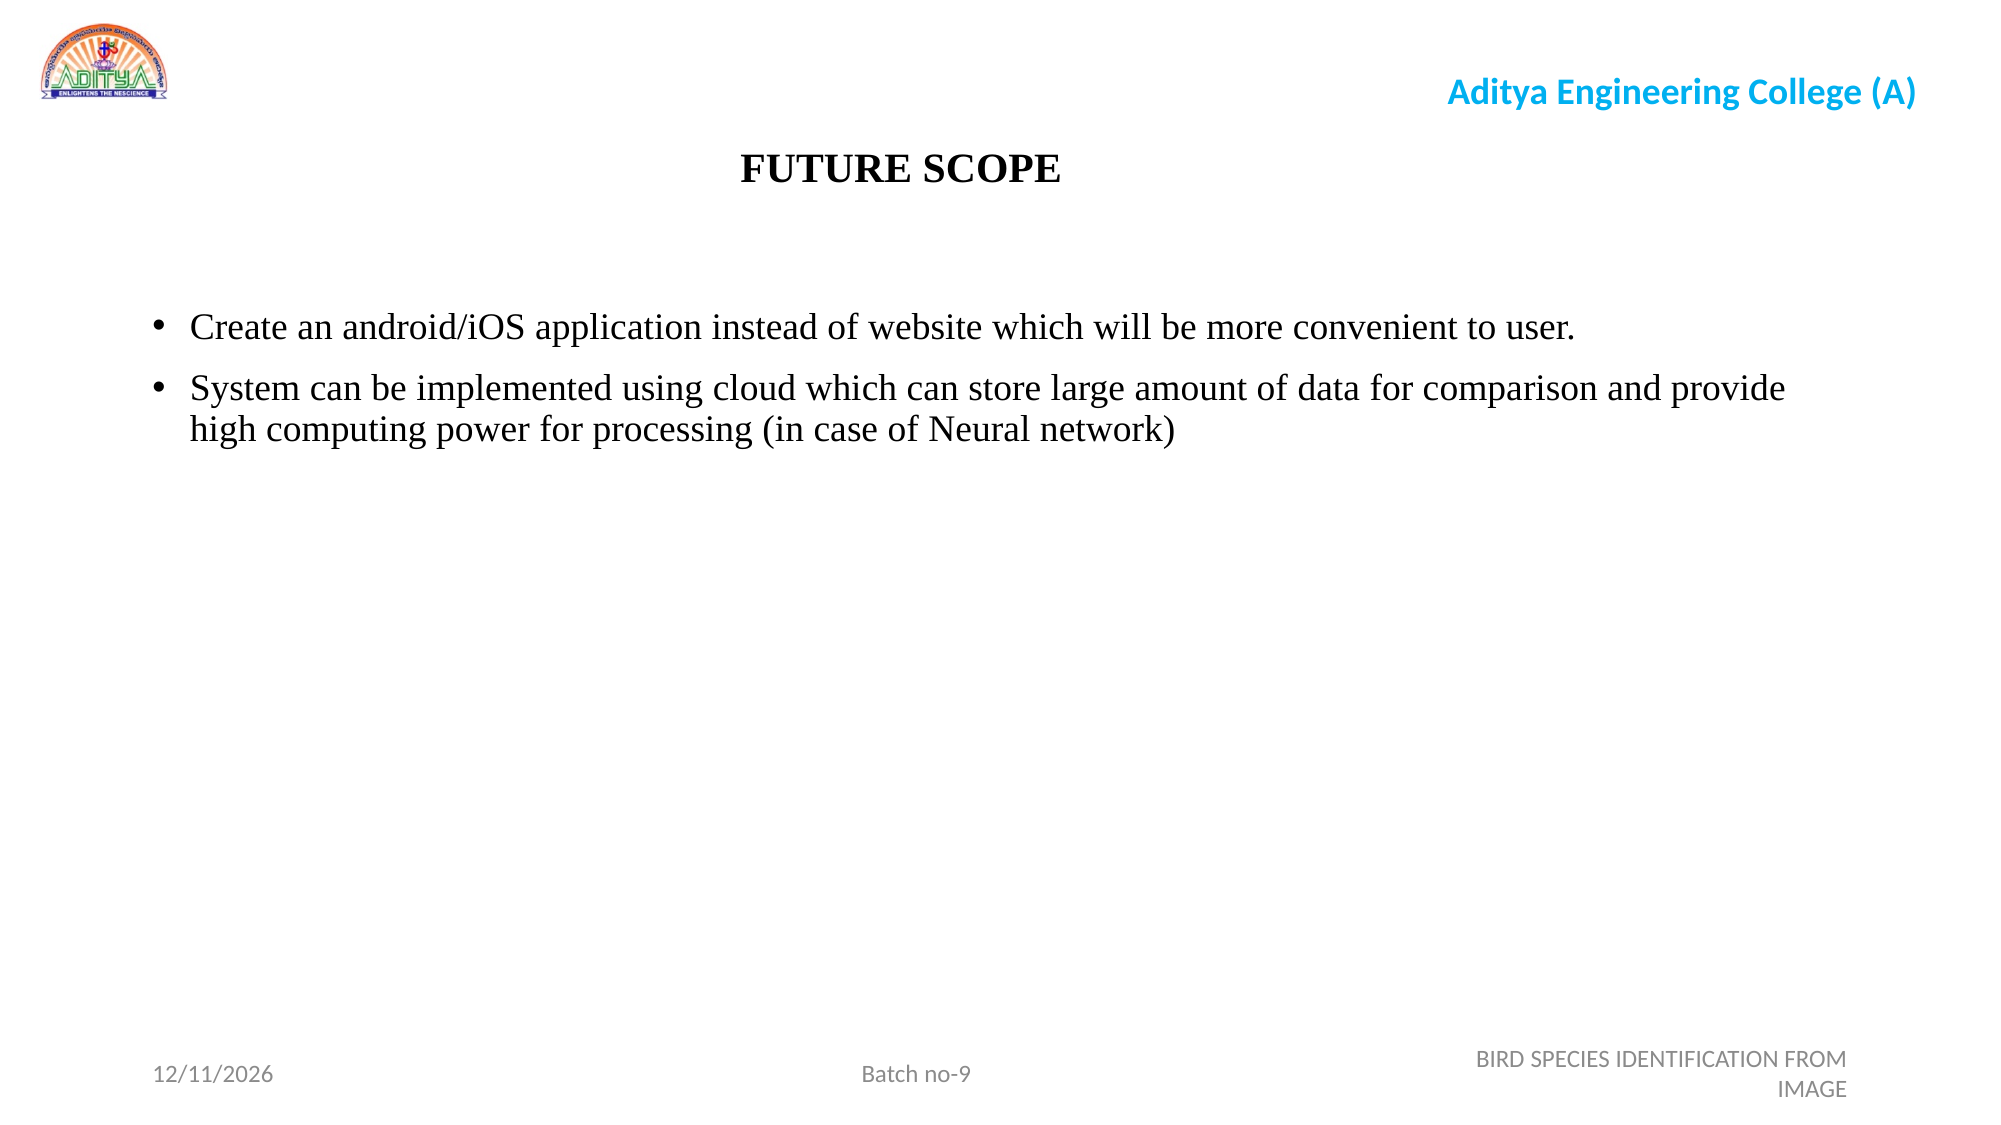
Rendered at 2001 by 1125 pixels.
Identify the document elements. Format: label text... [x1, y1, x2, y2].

list Create an android/iOS application instead of website which will be more convenient to user. System can be implemented using cloud which can store large amount of data for comparison and provide high computing power for processing (in case of Neural network) [137, 299, 1863, 1014]
title FUTURE SCOPE [137, 59, 1863, 278]
slide_number BIRD SPECIES IDENTIFICATION FROM IMAGE [1412, 1042, 1863, 1103]
footer Batch no-9 [662, 1042, 1338, 1103]
picture [39, 23, 168, 100]
text_box Aditya Engineering College (A) [1432, 59, 1933, 120]
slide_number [137, 1042, 588, 1103]
